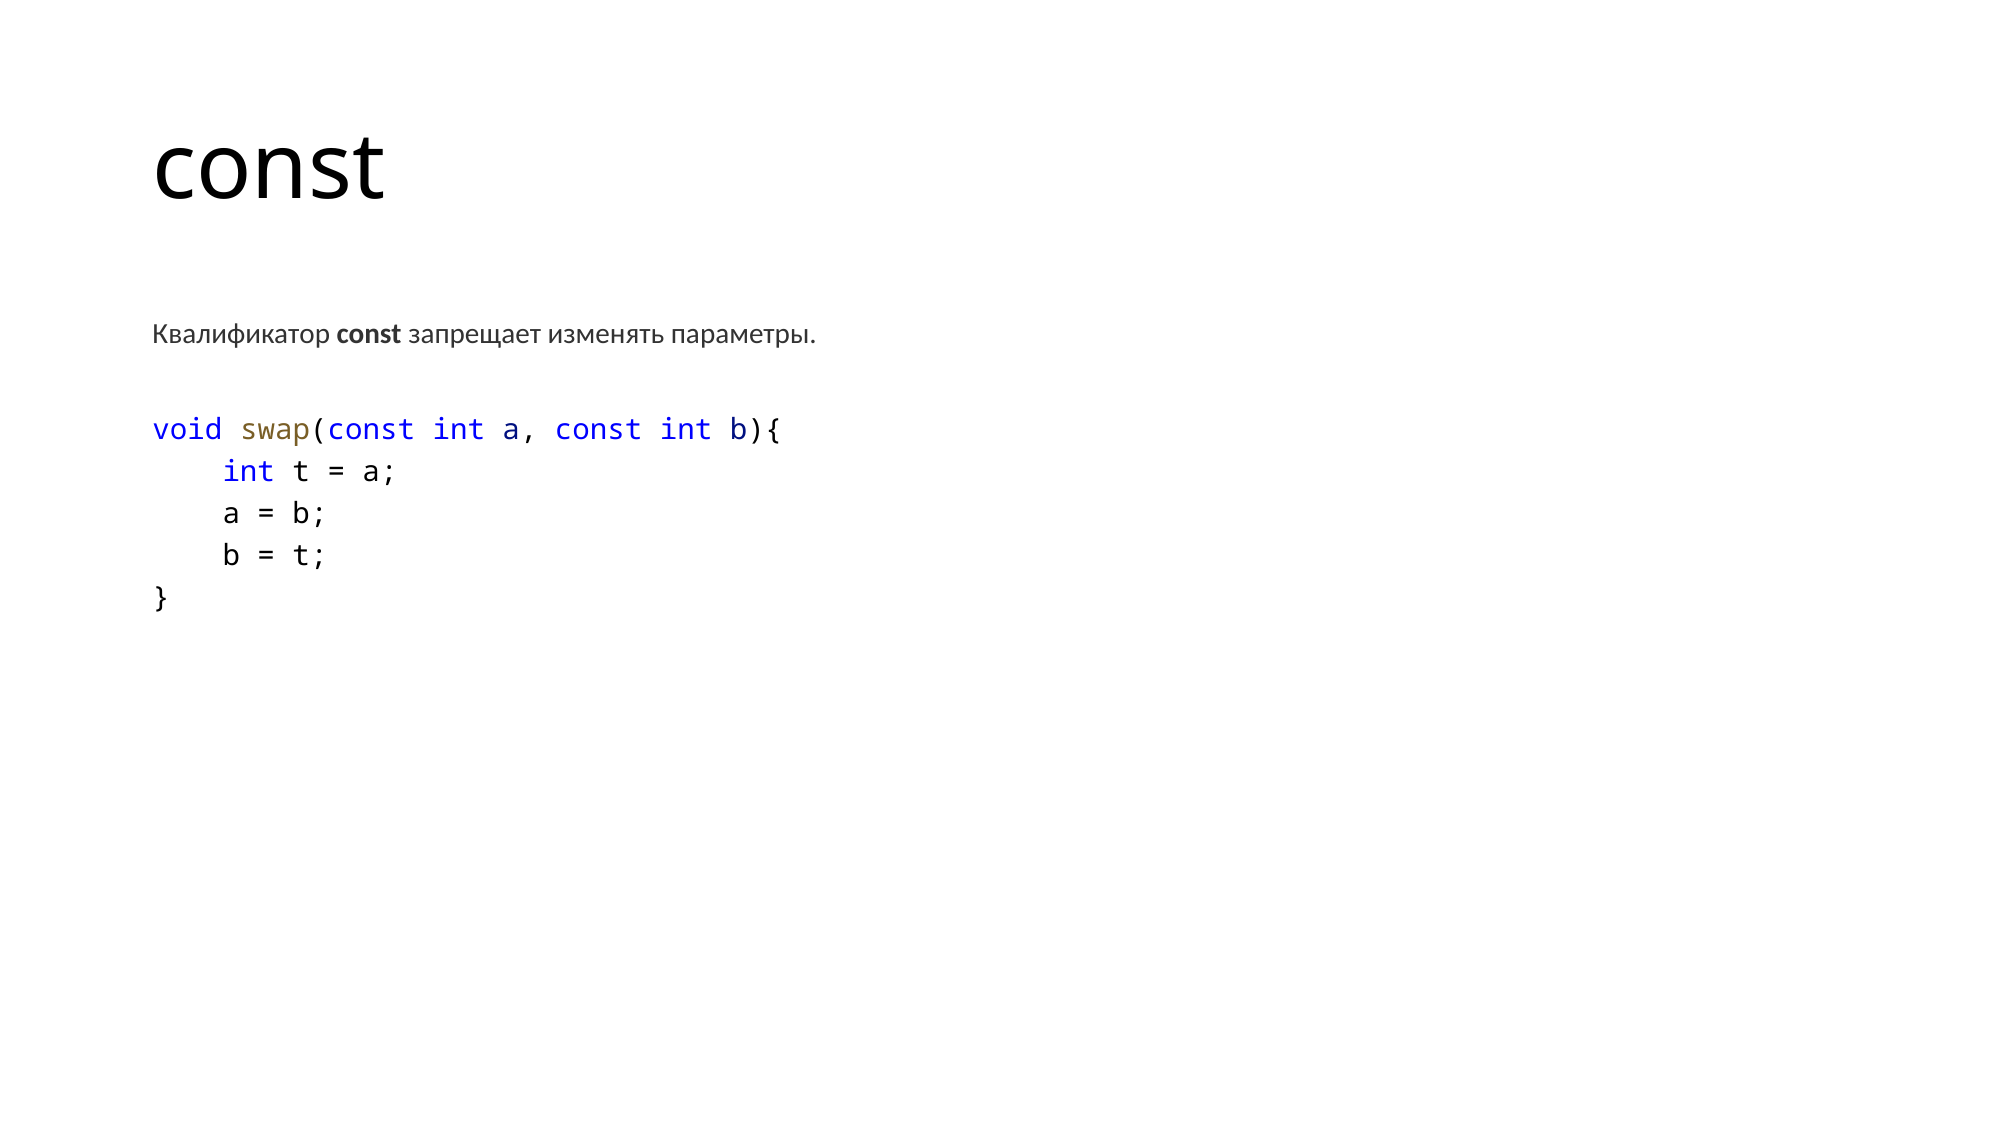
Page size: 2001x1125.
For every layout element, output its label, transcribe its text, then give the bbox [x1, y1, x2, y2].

list Квалификатор const запрещает изменять параметры. void swap(const int a, const int b){ int t = a; a = b; b = t; } [137, 299, 1863, 1014]
title const [137, 59, 1863, 278]
